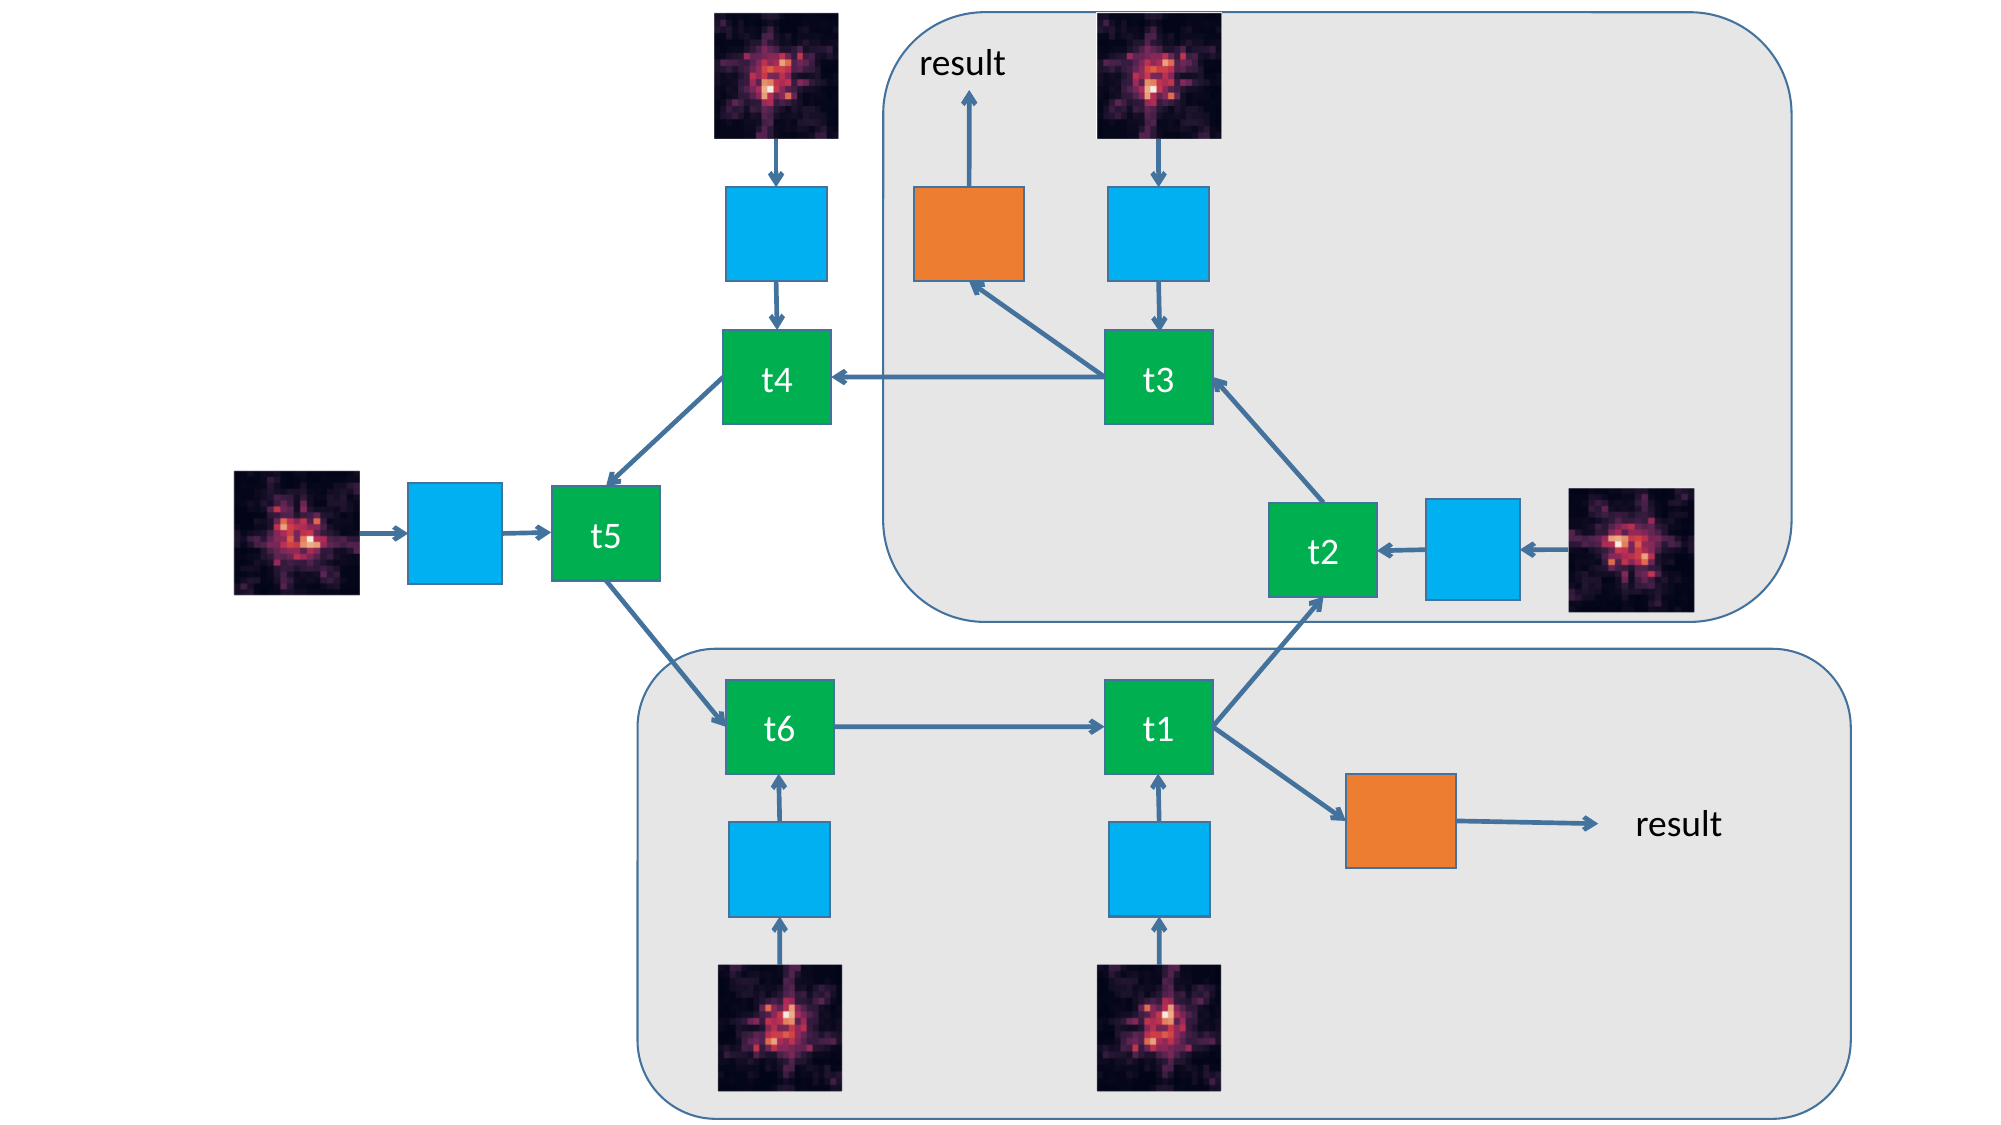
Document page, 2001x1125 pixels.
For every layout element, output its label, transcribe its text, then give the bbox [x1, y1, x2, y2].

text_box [969, 283, 1105, 379]
text_box [925, 11, 1793, 623]
picture [234, 471, 329, 595]
text_box result [1620, 791, 1762, 851]
picture [713, 12, 839, 139]
text_box t2 [1268, 502, 1378, 598]
text_box [1107, 186, 1210, 282]
text_box t1 [1104, 679, 1212, 773]
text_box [329, 374, 455, 693]
text_box [1345, 773, 1457, 869]
text_box t5 [551, 485, 661, 582]
text_box t4 [722, 329, 832, 425]
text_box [1212, 728, 1346, 823]
text_box [913, 186, 1025, 282]
text_box [725, 186, 828, 282]
text_box t3 [1104, 329, 1214, 425]
picture [1599, 488, 1695, 612]
text_box [882, 380, 1268, 623]
text_box [882, 50, 969, 374]
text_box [1096, 773, 1222, 1092]
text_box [1212, 378, 1324, 505]
picture [1095, 12, 1222, 139]
text_box result [904, 30, 1034, 90]
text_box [1212, 598, 1324, 728]
text_box t6 [725, 679, 835, 773]
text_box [717, 773, 843, 1092]
text_box [636, 647, 1852, 1120]
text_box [1473, 390, 1599, 709]
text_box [605, 582, 726, 729]
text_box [605, 378, 724, 489]
